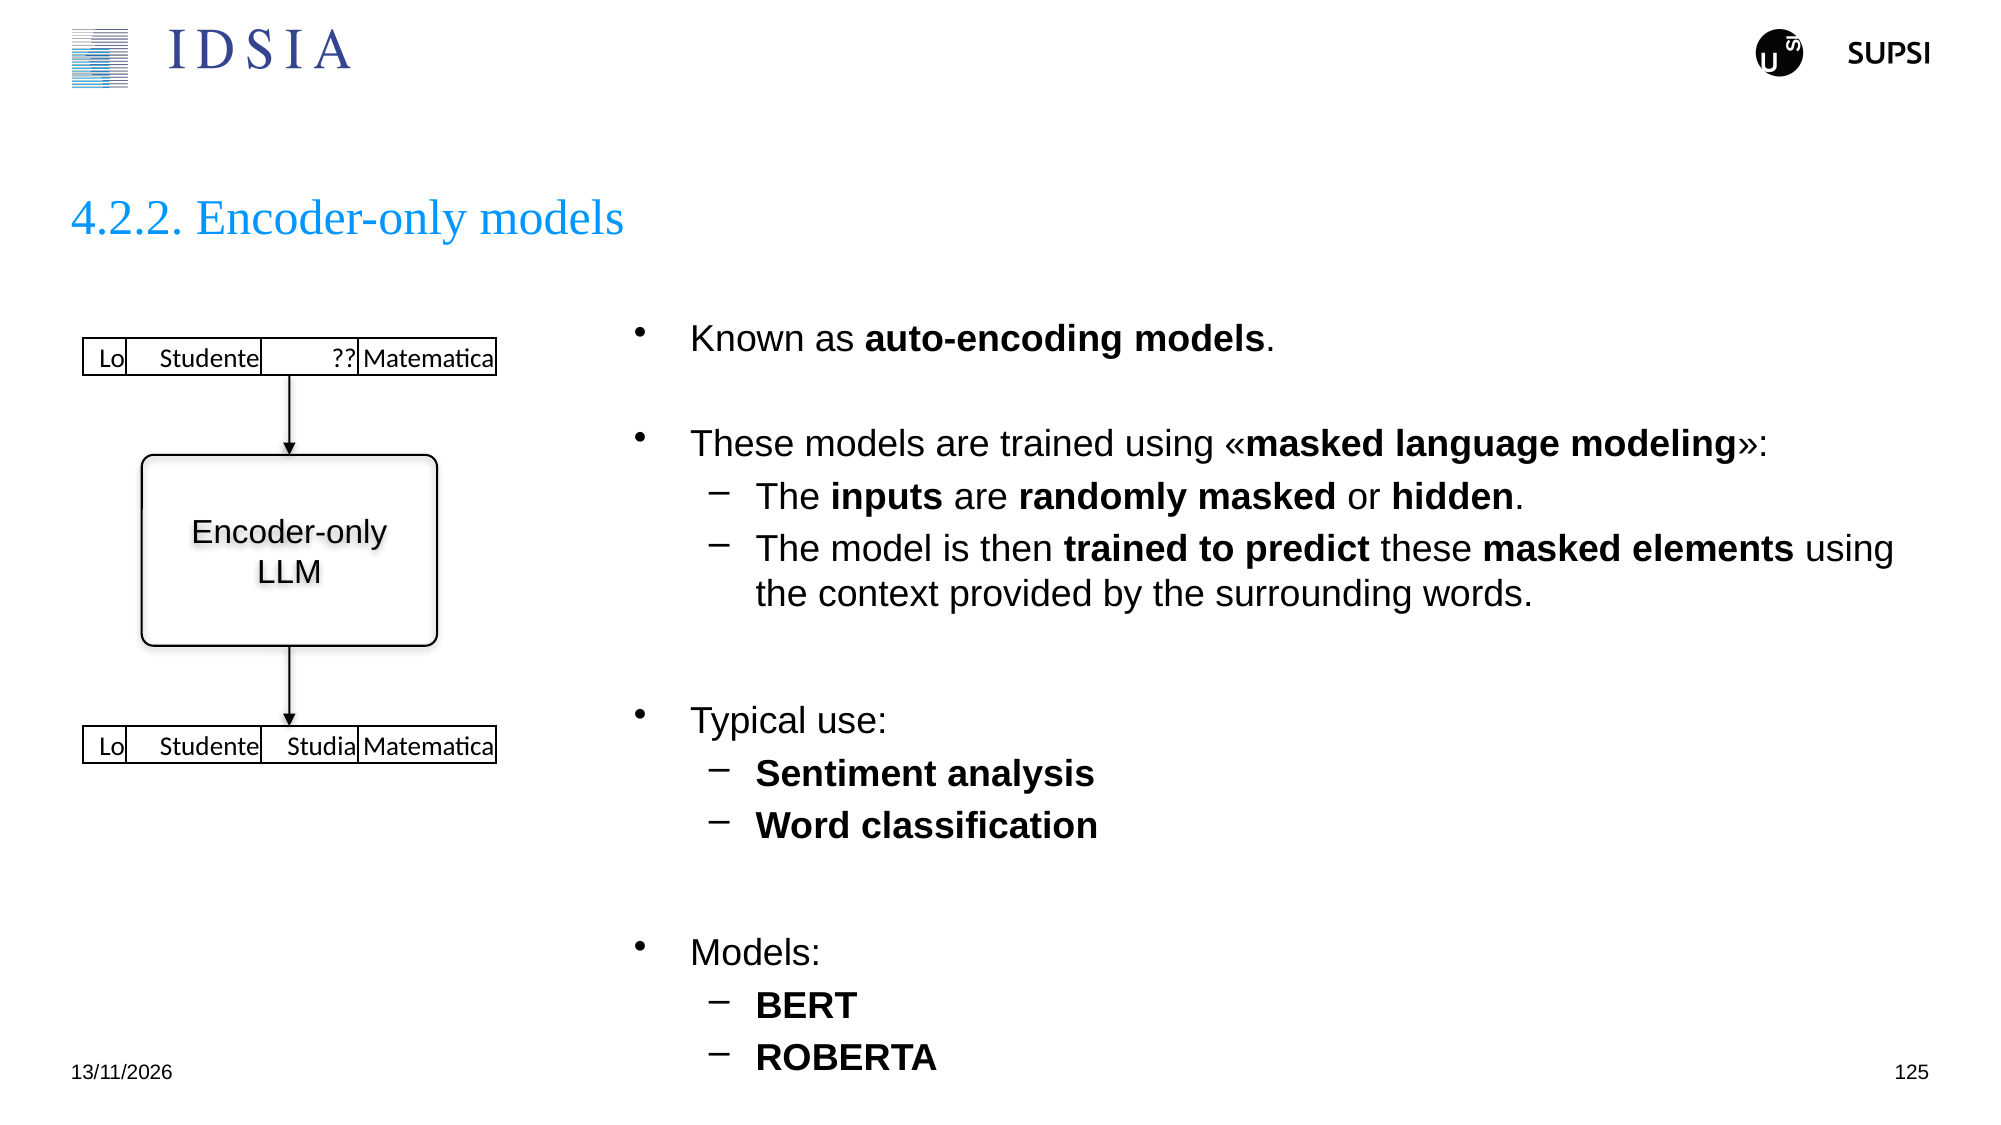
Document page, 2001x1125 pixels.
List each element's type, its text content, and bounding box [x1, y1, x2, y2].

title 4.2.2. Encoder-only models [70, 184, 1930, 303]
table_header ?? [262, 339, 357, 374]
table_header Studente [127, 727, 260, 762]
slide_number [70, 1058, 532, 1125]
table_header Matematica [359, 727, 495, 762]
slide_number 125 [1779, 1058, 1930, 1125]
text_box Encoder-only LLM [140, 454, 438, 647]
picture [0, 0, 2000, 94]
list Known as auto-encoding models. These models are trained using «masked language modeling»: The inputs are randomly masked or hidden. The model is then trained to predict these masked elements using the context provided by the surrounding words. Typical use: Sentiment analysis Word classification Models: BERT ROBERTA [633, 314, 1930, 1125]
table_header Matematica [359, 339, 495, 374]
table_header Studia [262, 727, 357, 762]
table_header Lo [84, 339, 125, 374]
table_header Lo [84, 727, 125, 762]
table_header Studente [127, 339, 260, 374]
